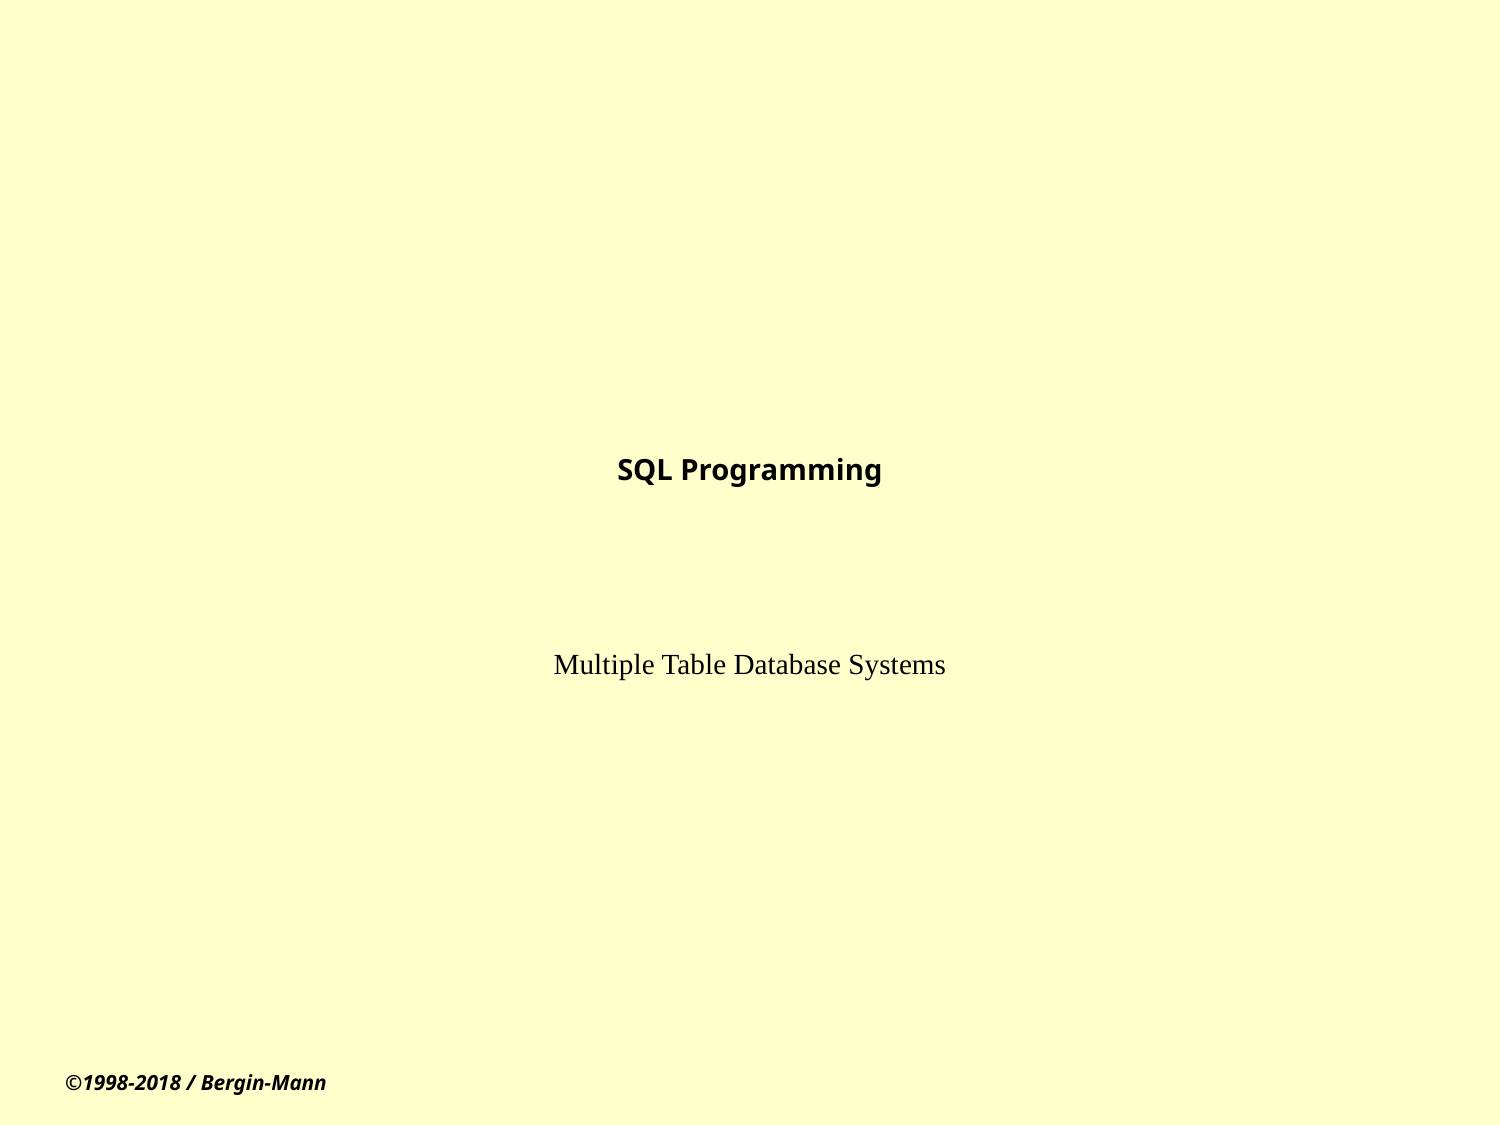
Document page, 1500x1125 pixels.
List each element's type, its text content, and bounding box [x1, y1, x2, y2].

slide_number ©1998-2018 / Bergin-Mann [50, 1062, 425, 1100]
subtitle Multiple Table Database Systems [225, 637, 1275, 925]
title SQL Programming [112, 375, 1388, 563]
